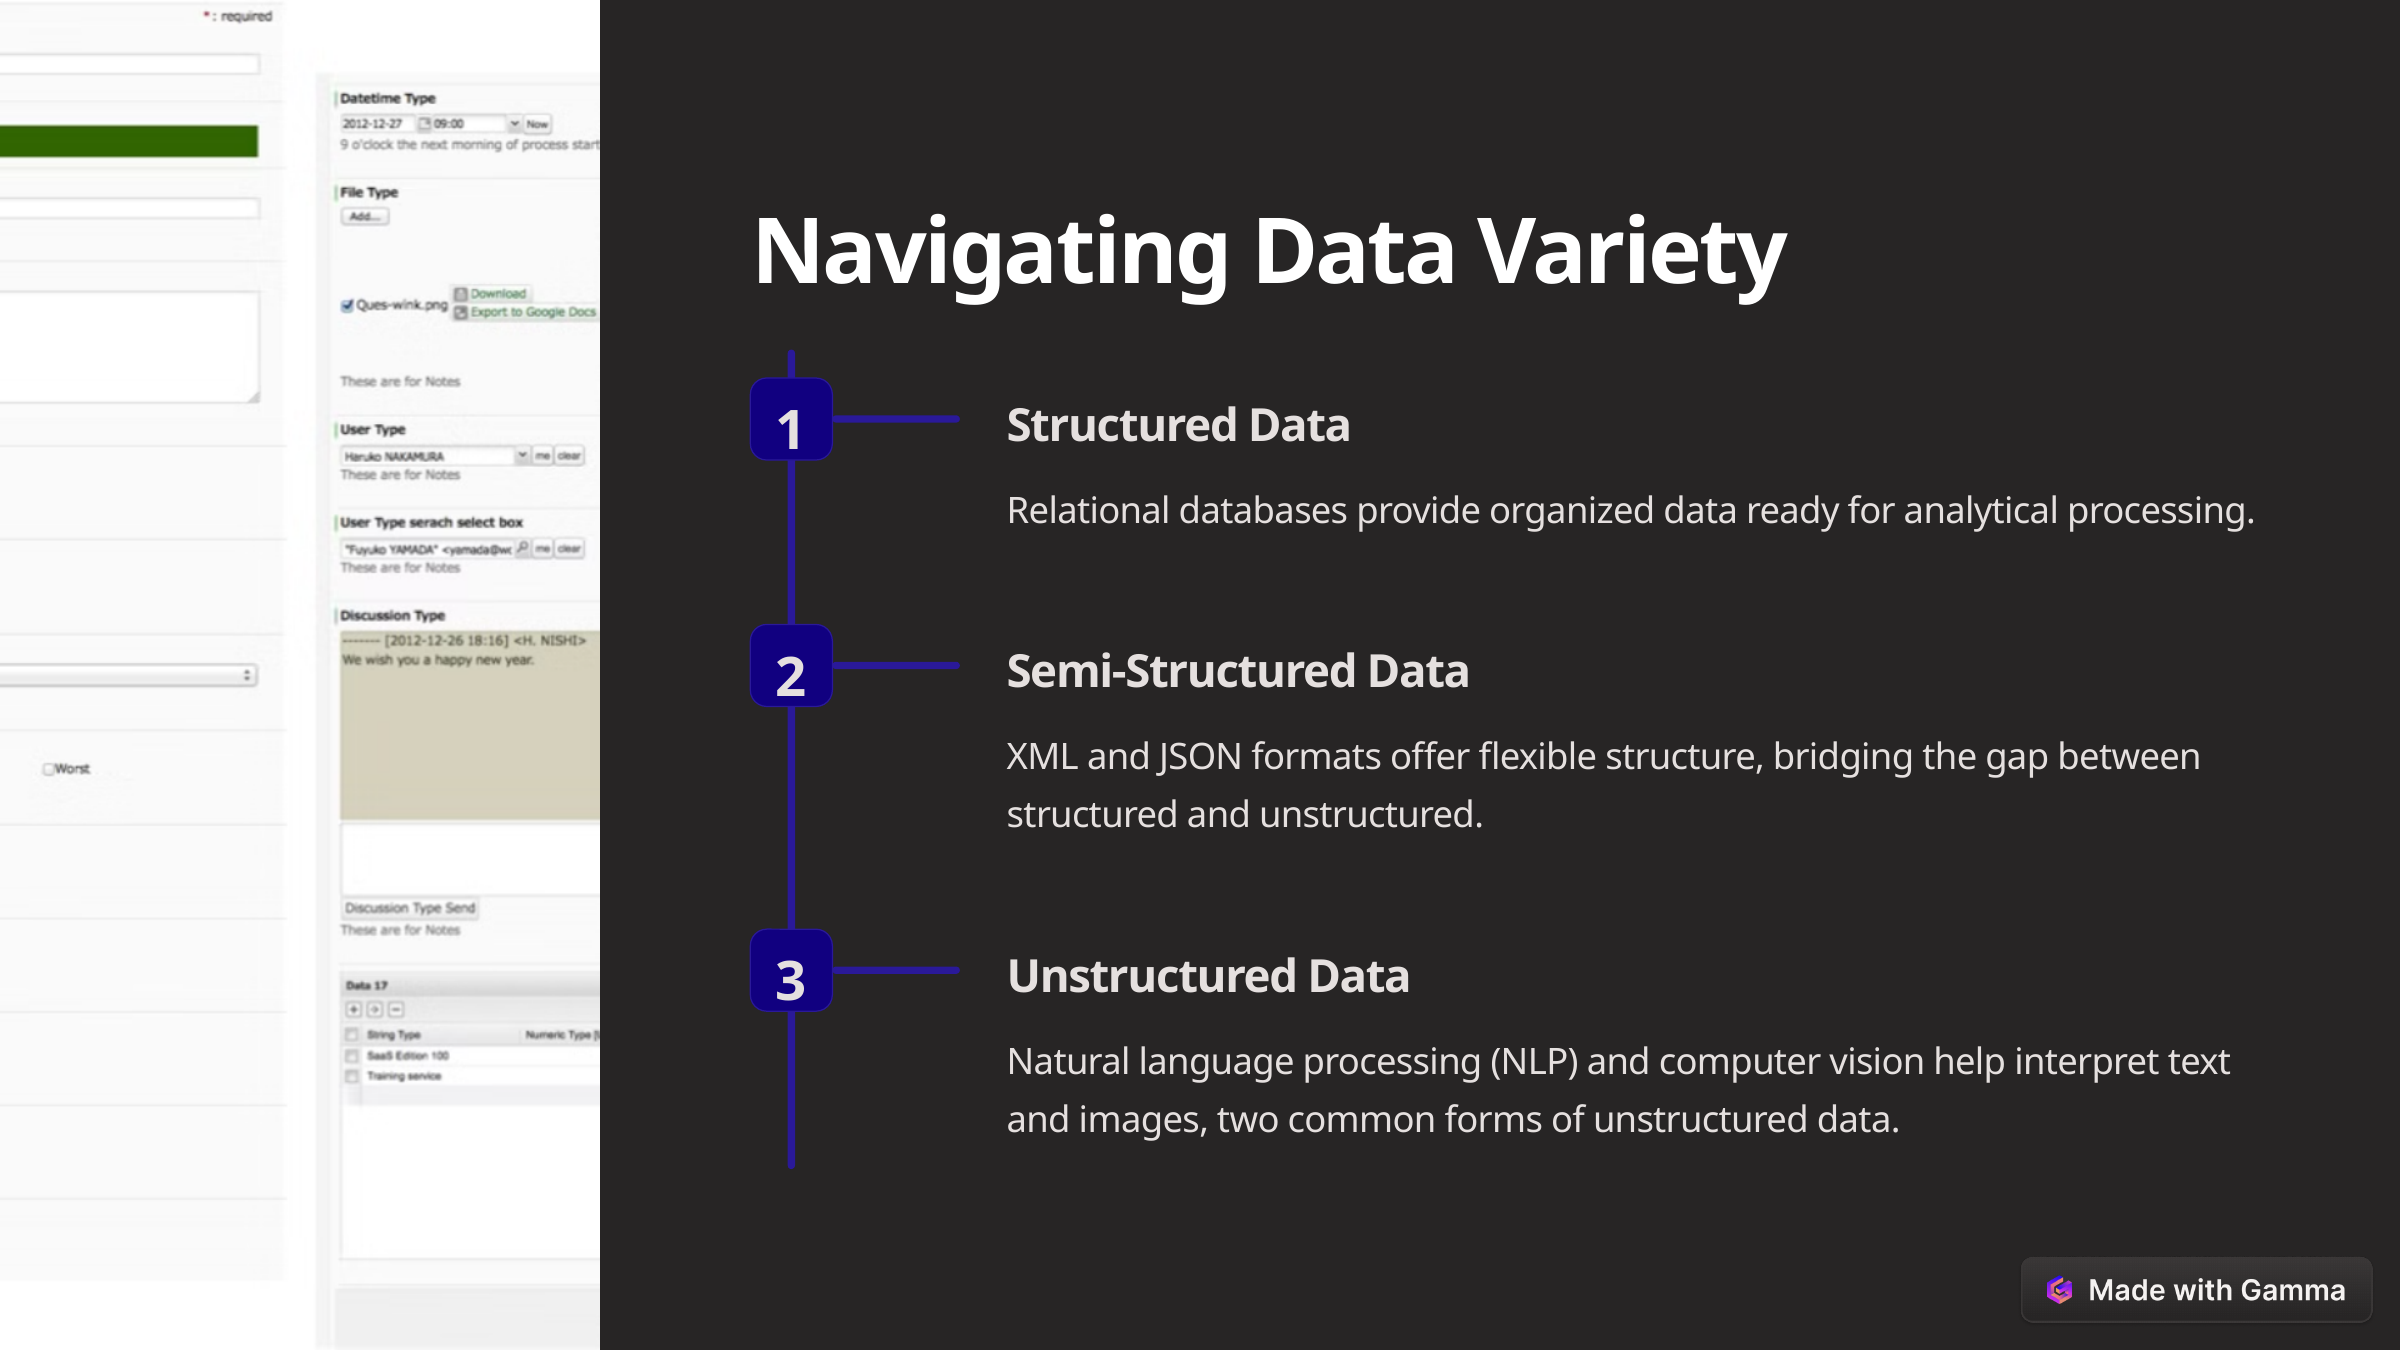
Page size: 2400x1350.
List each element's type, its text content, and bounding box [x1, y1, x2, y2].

text_box 2 [774, 631, 808, 700]
text_box [833, 661, 960, 670]
text_box Natural language processing (NLP) and computer vision help interpret text and images, two common forms of unstructured data. [991, 1015, 2264, 1133]
text_box Navigating Data Variety [736, 180, 1726, 295]
text_box 3 [774, 936, 809, 1005]
text_box Relational databases provide organized data ready for analytical processing. [991, 464, 2264, 523]
text_box [750, 377, 833, 461]
picture [0, 0, 600, 1350]
text_box Unstructured Data [991, 937, 1448, 994]
text_box [600, 0, 2400, 1350]
text_box [787, 349, 796, 377]
text_box [787, 461, 796, 624]
text_box [787, 707, 796, 929]
text_box [787, 1012, 796, 1170]
text_box 1 [778, 384, 804, 454]
text_box [833, 966, 960, 974]
text_box XML and JSON formats offer flexible structure, bridging the gap between structured and unstructured. [991, 711, 2264, 828]
text_box Semi-Structured Data [991, 632, 1452, 690]
text_box [750, 624, 833, 707]
text_box [833, 415, 960, 423]
text_box [750, 929, 833, 1012]
picture [2008, 1244, 2385, 1335]
text_box Structured Data [991, 385, 1448, 443]
